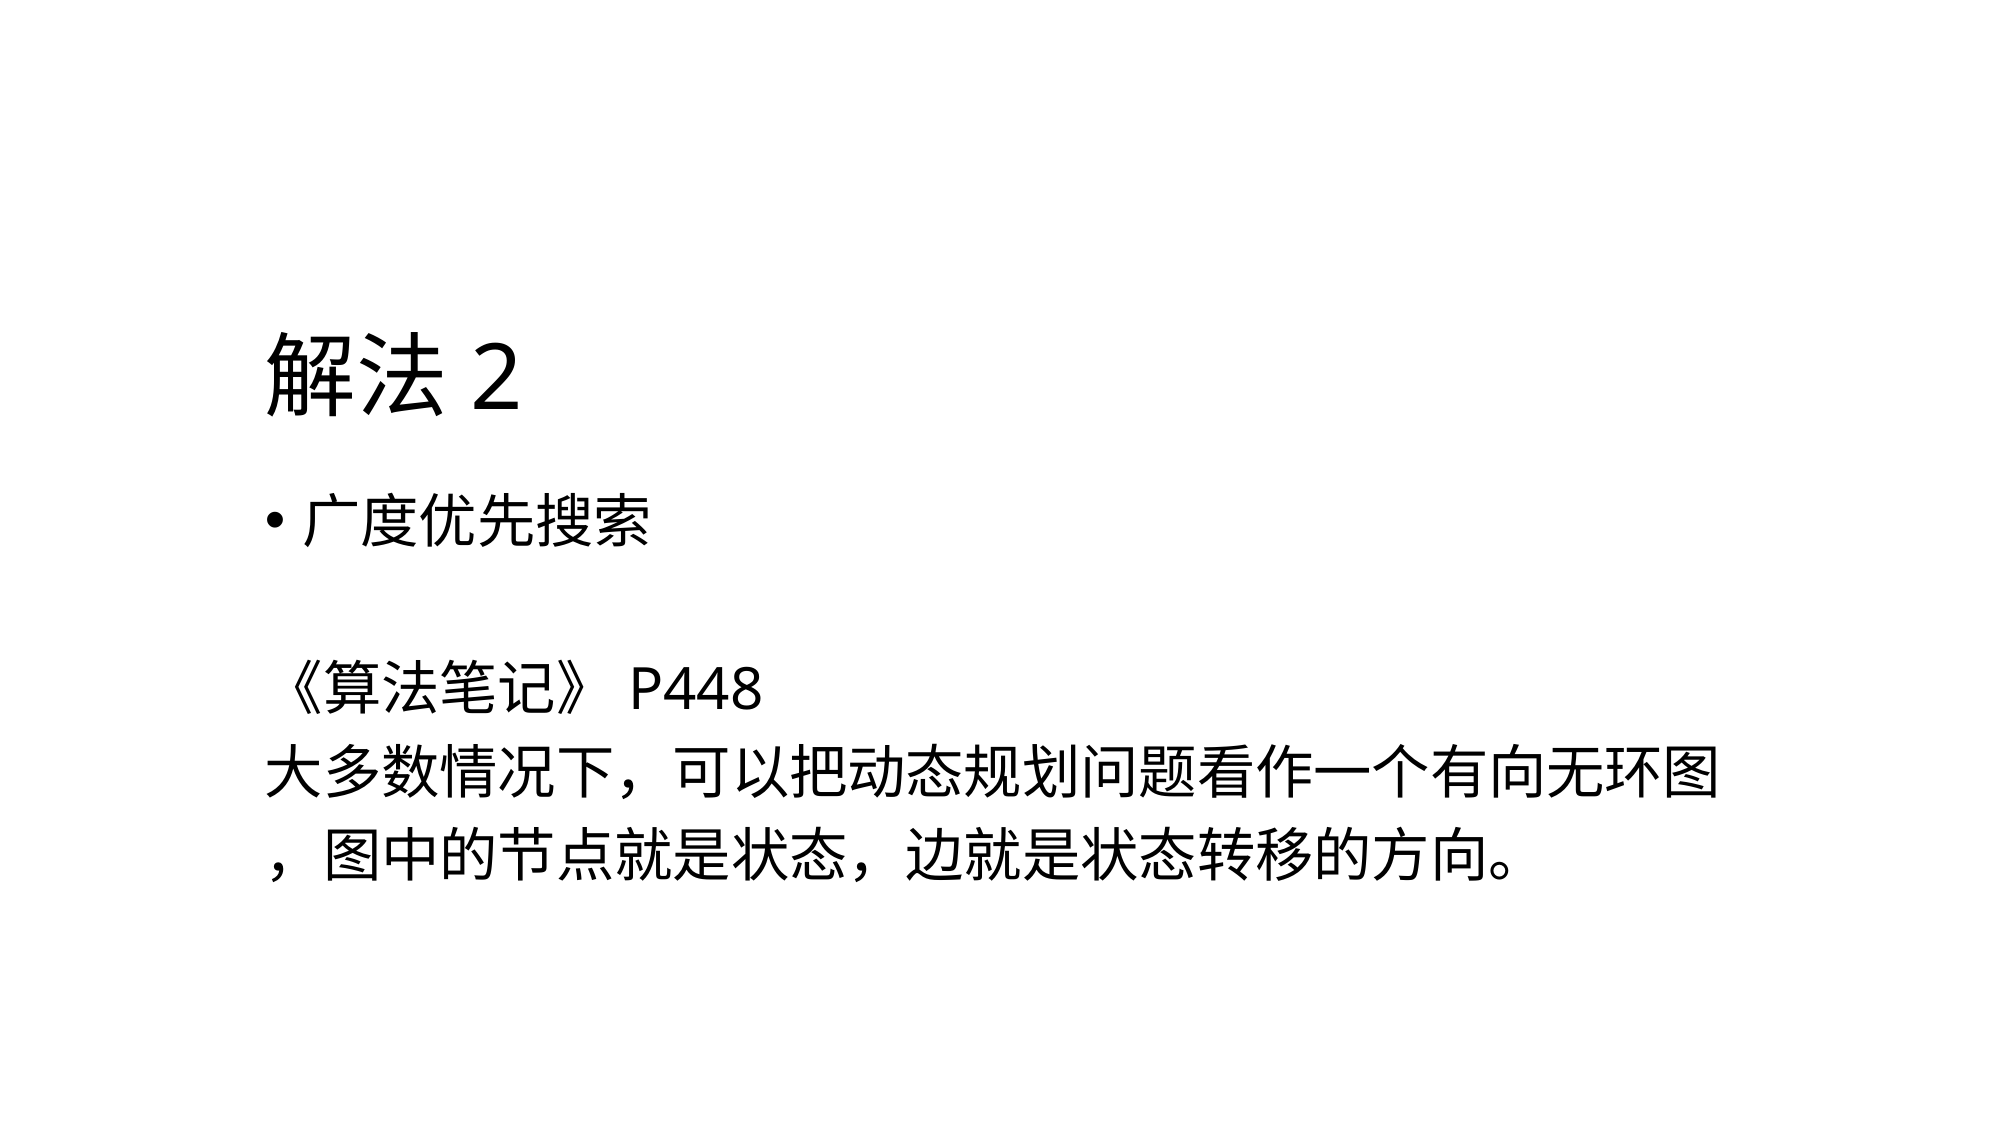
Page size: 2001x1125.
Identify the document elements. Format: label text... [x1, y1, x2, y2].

text_box 解法2 [249, 184, 1750, 484]
text_box 广度优先搜索 《算法笔记》P448 大多数情况下，可以把动态规划问题看作一个有向无环图 ，图中的节点就是状态，边就是状态转移的方向。 [249, 484, 1750, 984]
